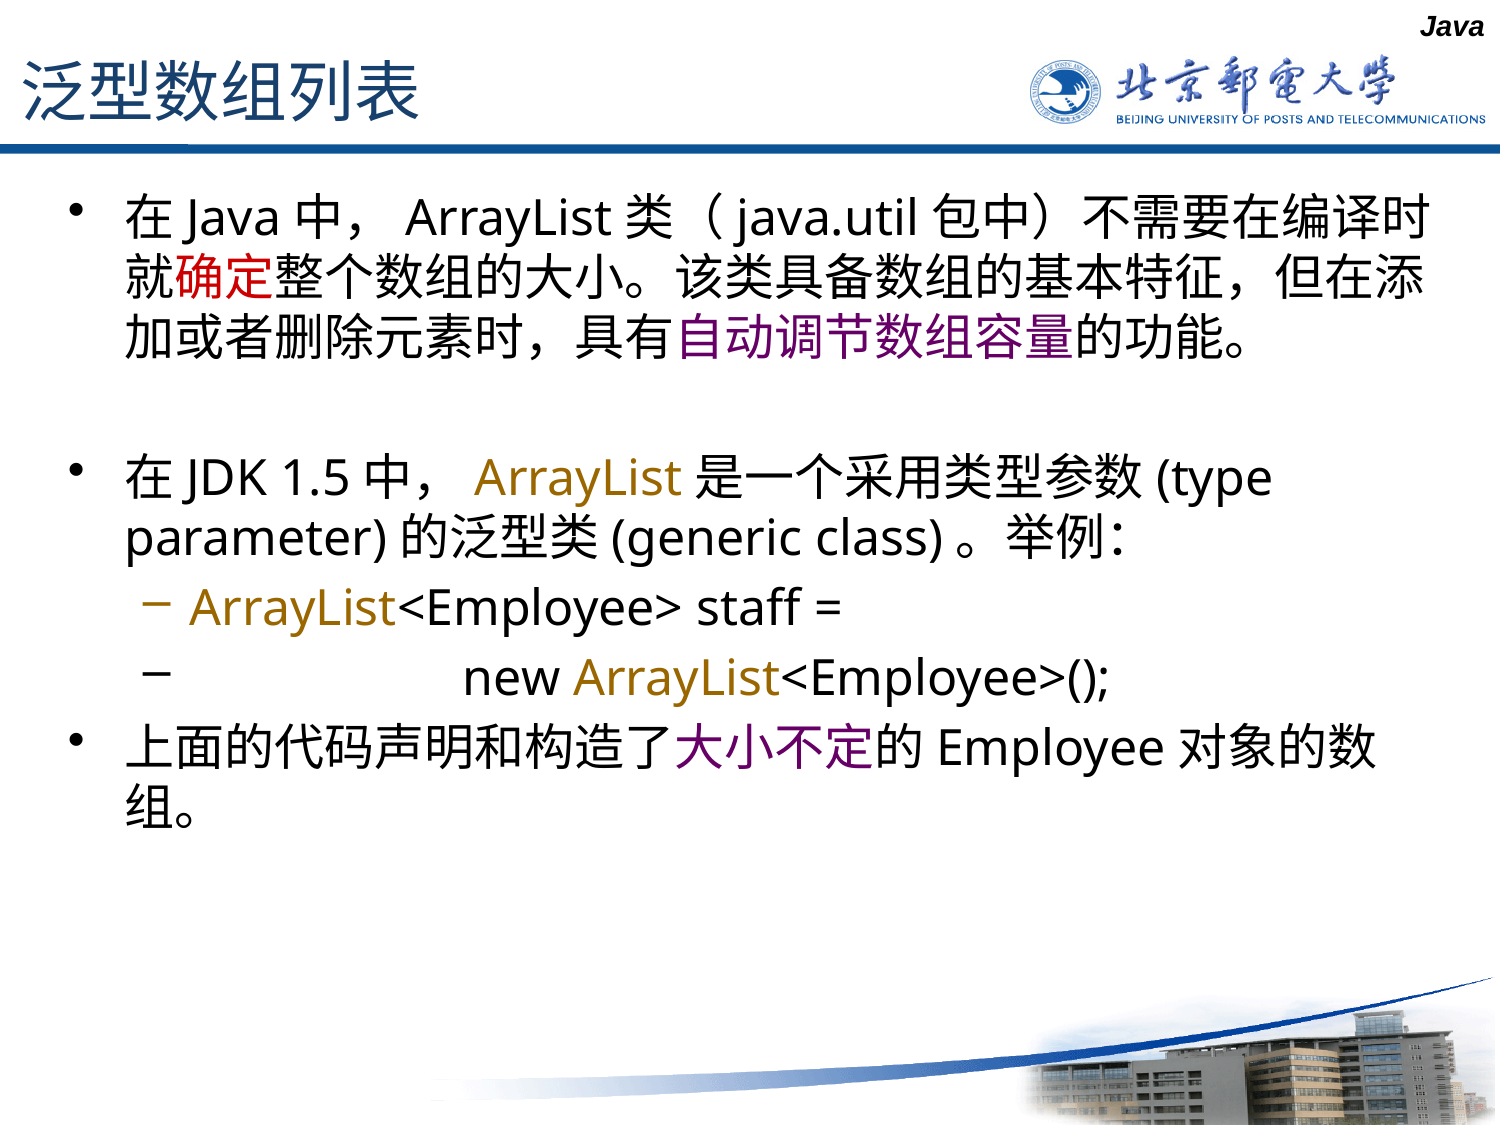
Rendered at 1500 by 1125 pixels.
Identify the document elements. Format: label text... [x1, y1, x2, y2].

slide_number Java [937, 0, 1500, 53]
picture [1281, 54, 1500, 131]
list 在Java中，ArrayList类（java.util包中）不需要在编译时就确定整个数组的大小。该类具备数组的基本特征，但在添加或者删除元素时，具有自动调节数组容量的功能。 在JDK 1.5中，ArrayList是一个采用类型参数(type parameter)的泛型类(generic class)。举例： ArrayList<Employee> staff = new ArrayList<Employee>(); 上面的代码声明和构造了大小不定的Employee对象的数组。 [52, 177, 1459, 1071]
title 泛型数组列表 [5, 30, 1281, 150]
picture [431, 972, 1495, 1125]
